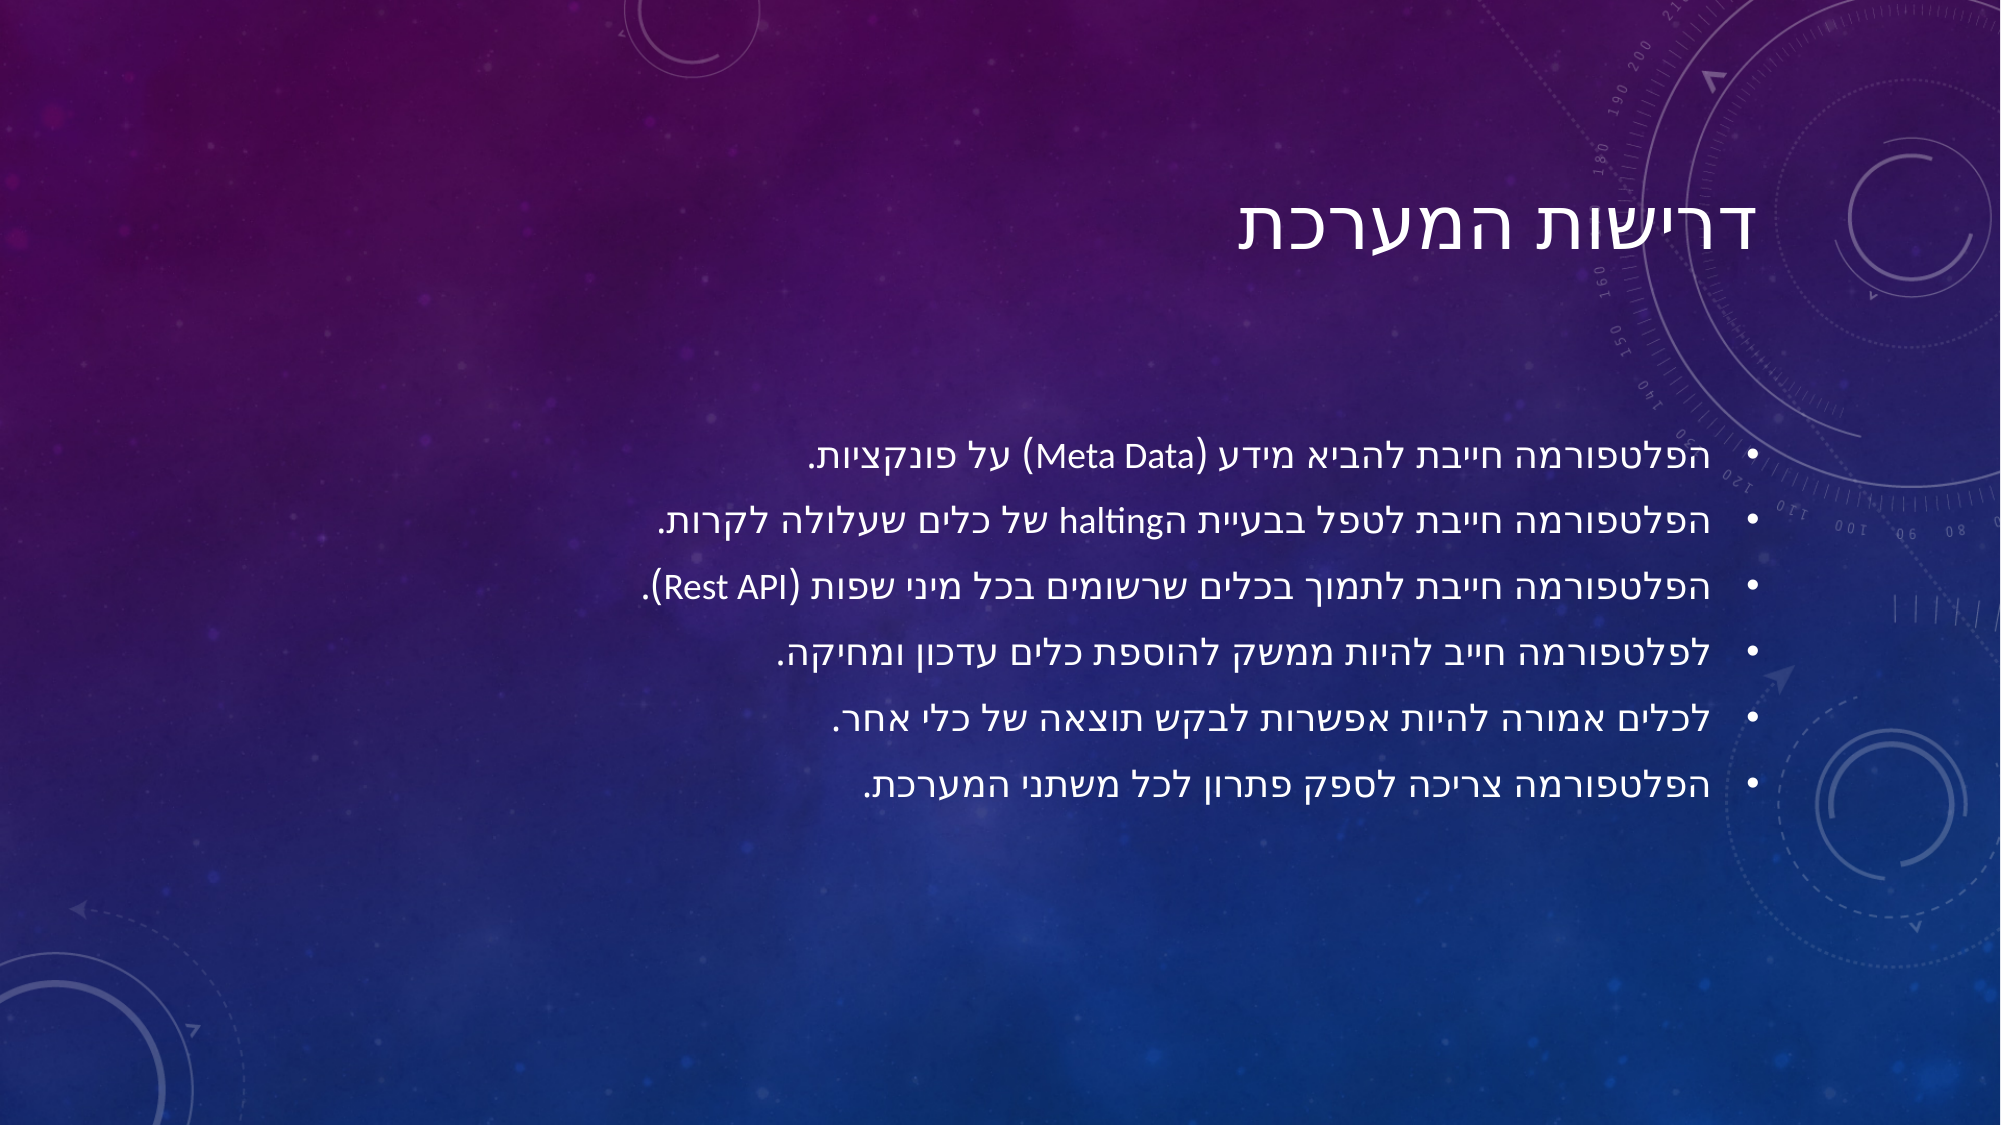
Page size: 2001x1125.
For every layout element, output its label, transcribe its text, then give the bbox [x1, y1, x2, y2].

title דרישות המערכת [112, 99, 1775, 339]
picture [0, 0, 2001, 1125]
list הפלטפורמה חייבת להביא מידע (Meta Data) על פונקציות. הפלטפורמה חייבת לטפל בבעיית הhalting של כלים שעלולה לקרות. הפלטפורמה חייבת לתמוך בכלים שרשומים בכל מיני שפות (Rest API). לפלטפורמה חייב להיות ממשק להוספת כלים עדכון ומחיקה. לכלים אמורה להיות אפשרות לבקש תוצאה של כלי אחר. הפלטפורמה צריכה לספק פתרון לכל משתני המערכת. [112, 351, 1775, 950]
